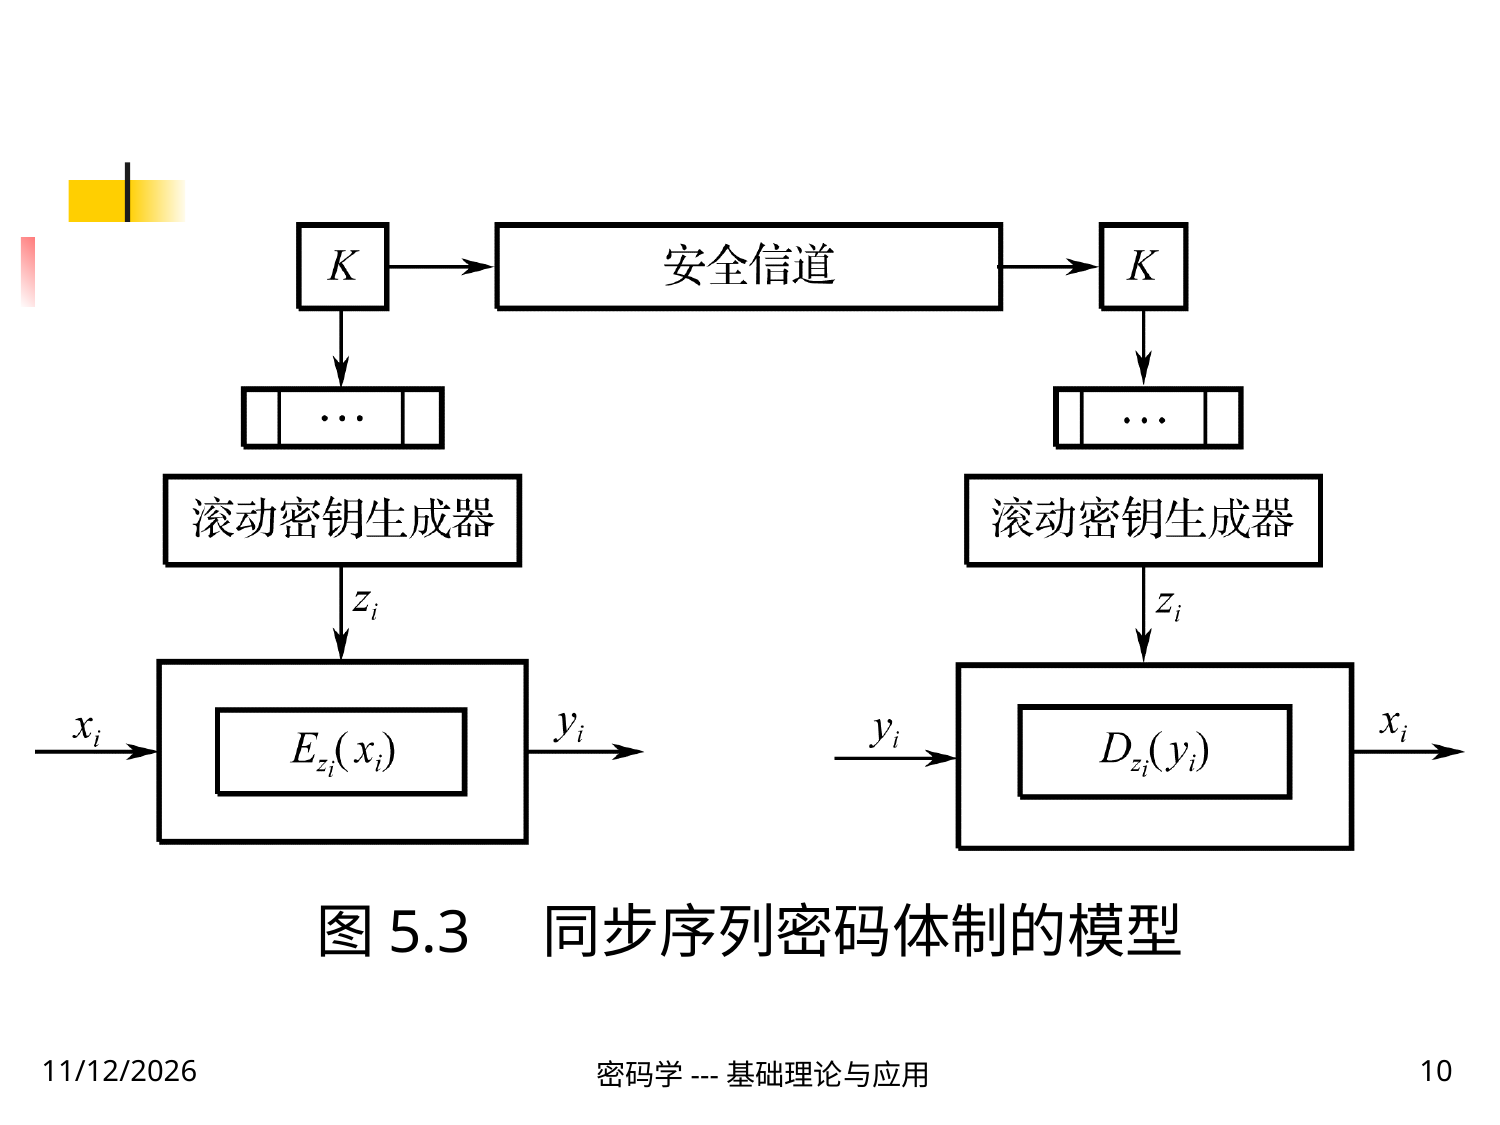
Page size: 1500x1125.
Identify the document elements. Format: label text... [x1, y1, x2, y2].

footer 密码学---基础理论与应用 [525, 1023, 1002, 1100]
text_box 图5.3 同步序列密码体制的模型 [301, 887, 1199, 972]
slide_number 10 [1154, 1023, 1468, 1100]
picture [35, 222, 1465, 852]
slide_number 2020\1\28 Tuesday [26, 1023, 340, 1100]
